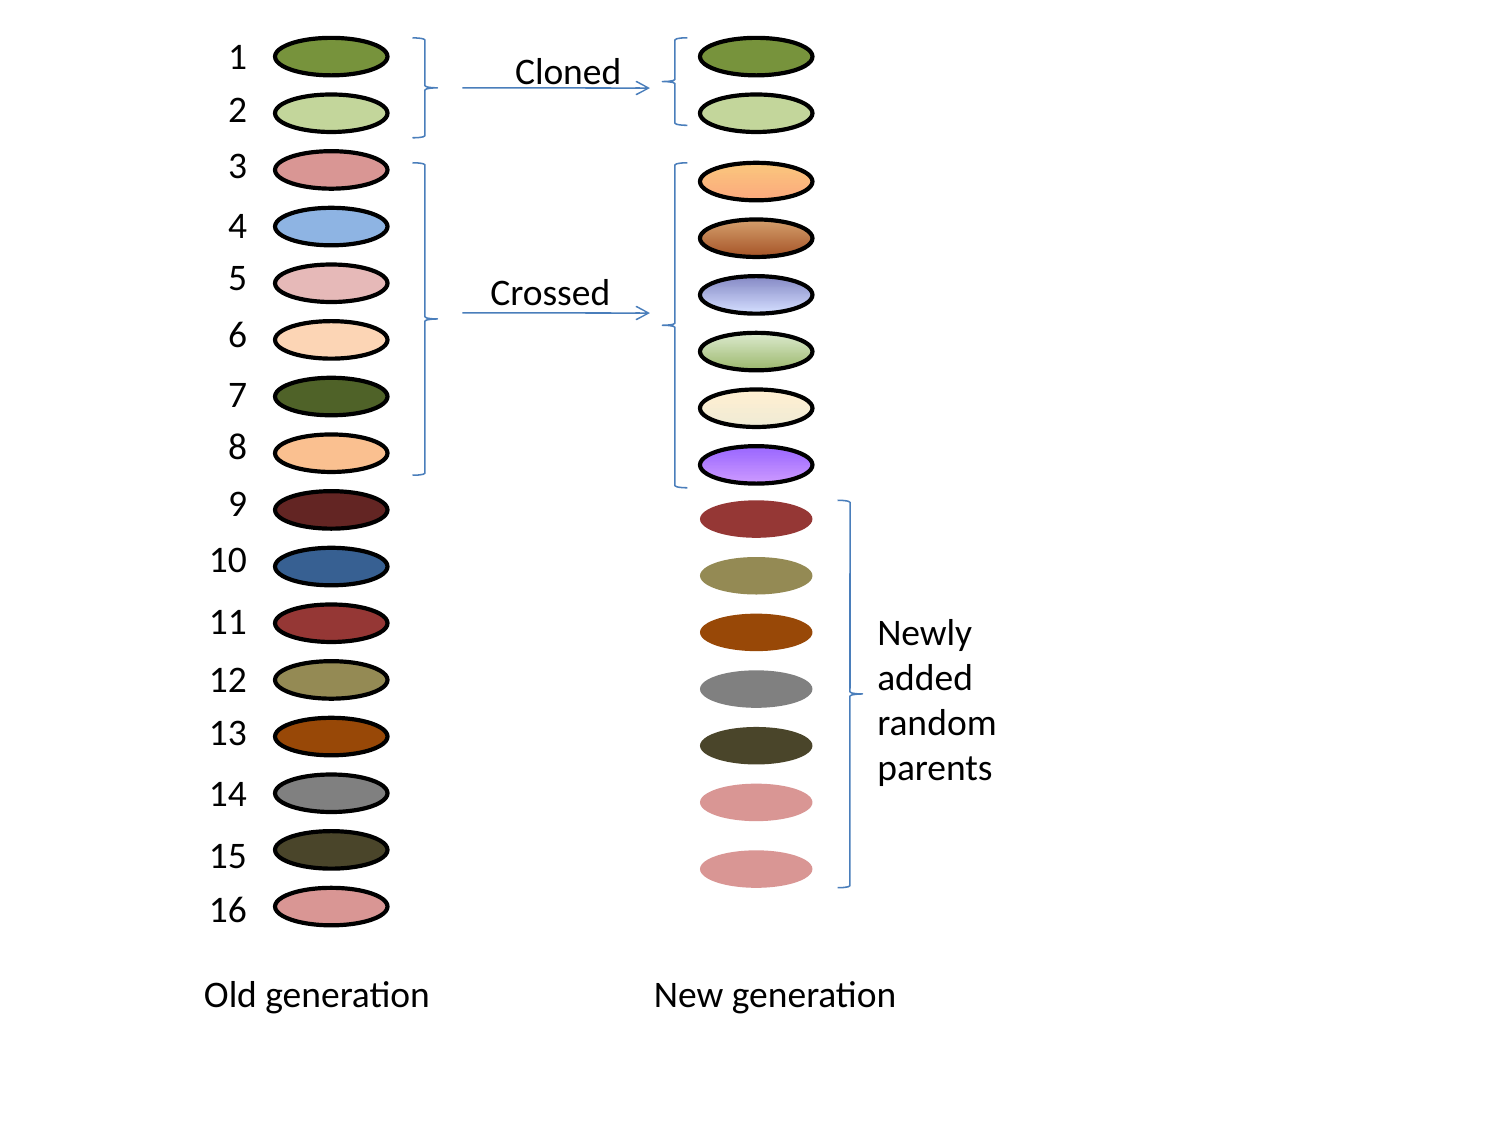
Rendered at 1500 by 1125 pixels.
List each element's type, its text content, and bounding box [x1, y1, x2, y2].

text_box 9 [213, 471, 263, 532]
text_box 7 [213, 362, 263, 414]
text_box [697, 35, 815, 78]
text_box [272, 885, 390, 928]
text_box [272, 659, 390, 701]
text_box 5 [213, 245, 263, 302]
text_box [697, 498, 815, 540]
text_box [697, 444, 815, 486]
text_box [837, 499, 862, 889]
text_box [272, 829, 390, 871]
text_box [697, 554, 815, 597]
text_box 13 [194, 700, 262, 760]
text_box 15 [194, 823, 262, 877]
text_box 12 [194, 647, 262, 700]
text_box [697, 611, 815, 654]
text_box Old generation [189, 962, 446, 1023]
text_box 4 [213, 193, 263, 245]
text_box 8 [213, 414, 263, 471]
text_box [272, 602, 390, 645]
text_box [272, 262, 390, 305]
text_box 16 [194, 877, 262, 937]
text_box [697, 217, 815, 260]
text_box [697, 724, 815, 767]
text_box 2 [213, 77, 263, 133]
text_box [272, 149, 390, 191]
text_box [272, 715, 390, 758]
text_box 10 [194, 527, 262, 587]
text_box [272, 375, 390, 418]
text_box [697, 848, 815, 890]
text_box [697, 160, 815, 203]
text_box Crossed [475, 260, 626, 311]
text_box [272, 92, 390, 135]
text_box [661, 37, 688, 127]
text_box 3 [213, 133, 263, 193]
text_box 1 [213, 24, 263, 77]
text_box Cloned [500, 39, 637, 86]
text_box [697, 781, 815, 824]
text_box [697, 387, 815, 430]
text_box [272, 489, 390, 531]
text_box [272, 35, 390, 78]
text_box [412, 37, 439, 139]
text_box [697, 274, 815, 316]
text_box [697, 668, 815, 710]
text_box New generation [639, 962, 912, 1023]
text_box [697, 330, 815, 373]
text_box [412, 161, 439, 476]
text_box Newly added random parents [862, 600, 1075, 796]
text_box [272, 319, 390, 361]
text_box [661, 162, 688, 489]
text_box [272, 772, 390, 815]
text_box 11 [194, 589, 262, 647]
text_box 14 [194, 761, 262, 821]
text_box [272, 432, 390, 475]
text_box [272, 205, 390, 248]
text_box [697, 92, 815, 135]
text_box [272, 545, 390, 588]
text_box 6 [213, 302, 263, 362]
